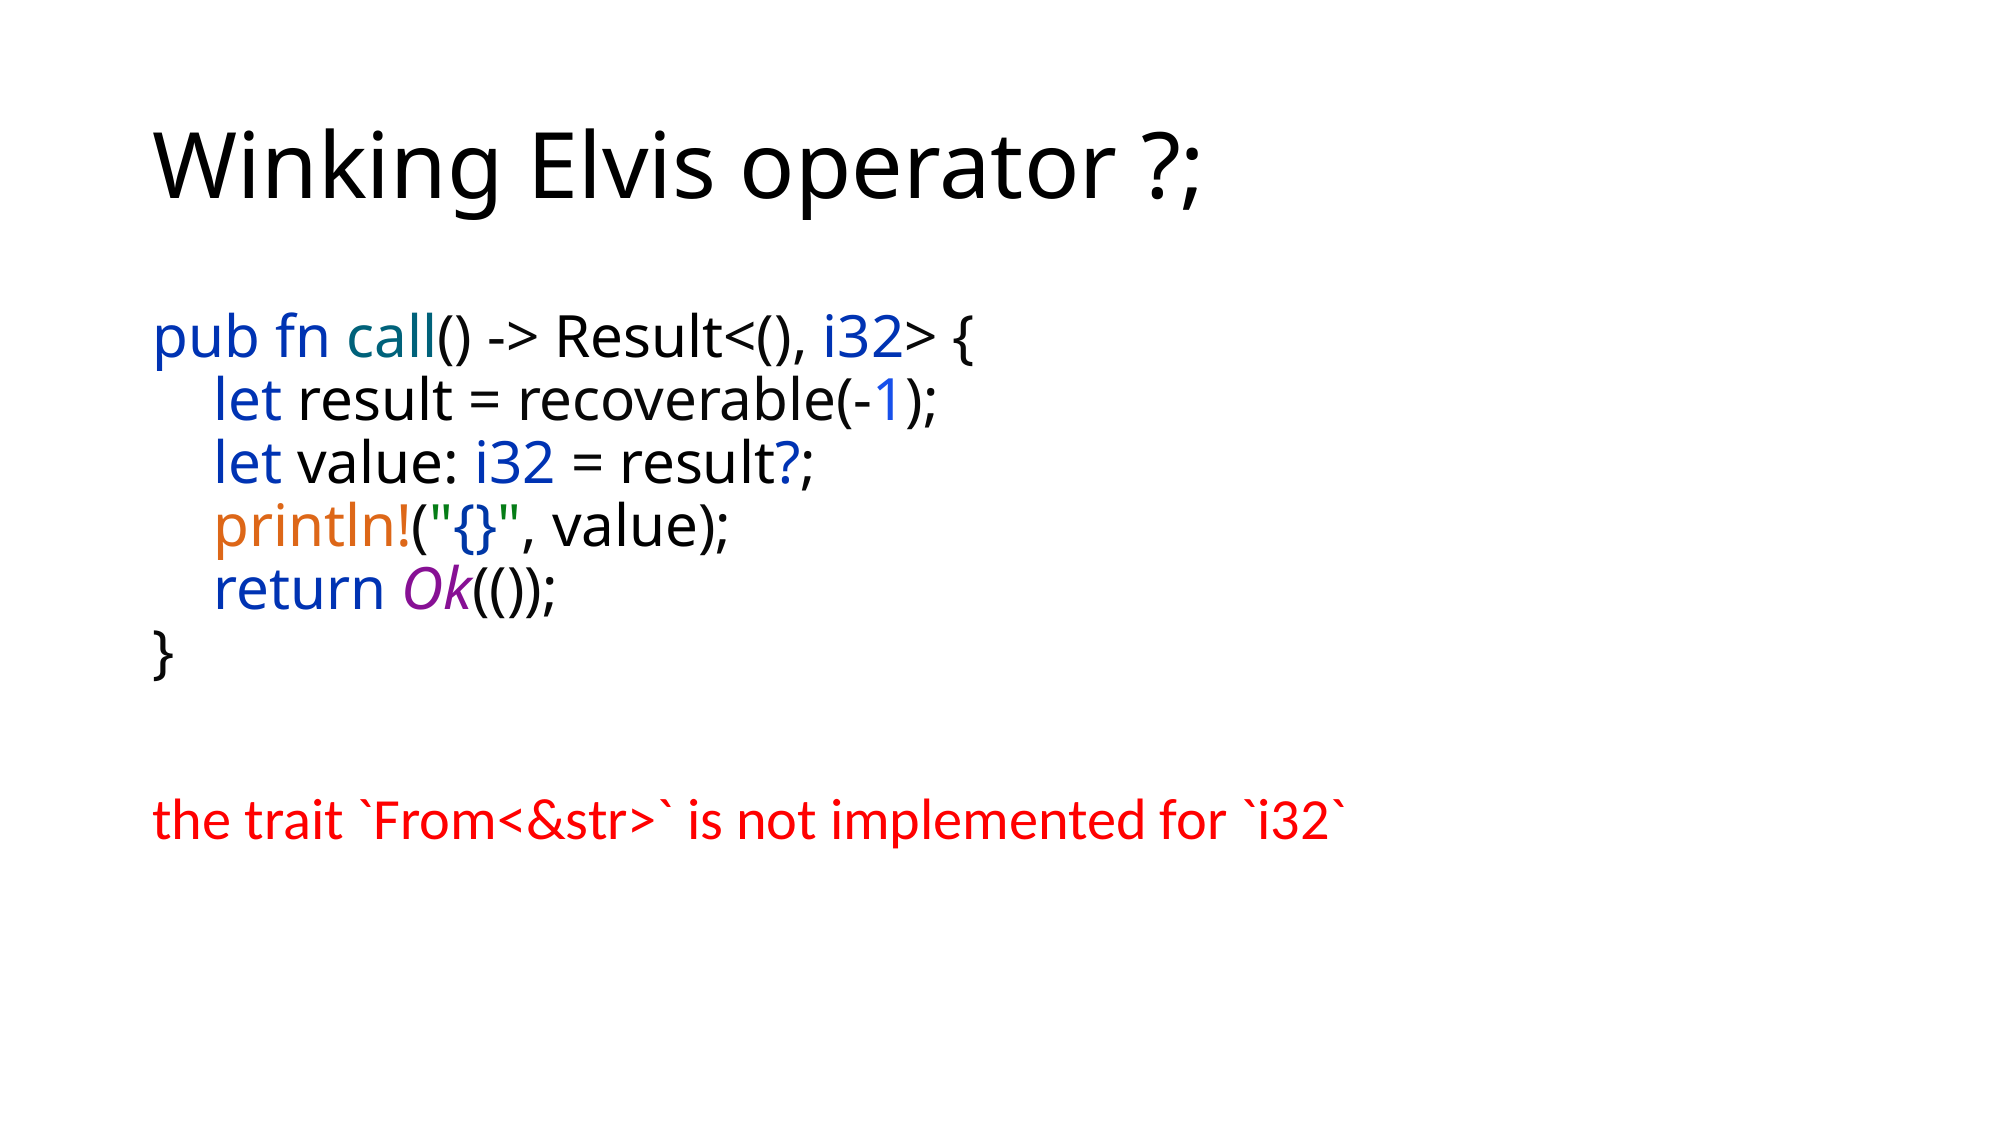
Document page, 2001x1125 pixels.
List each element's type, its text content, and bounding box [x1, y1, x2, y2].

title Winking Elvis operator ?; [137, 59, 1863, 278]
list pub fn call() -> Result<(), i32> { let result = recoverable(-1); let value: i32 = result?; println!("{}", value); return Ok(()); } the trait `From<&str>` is not implemented for `i32` [137, 299, 1863, 1014]
